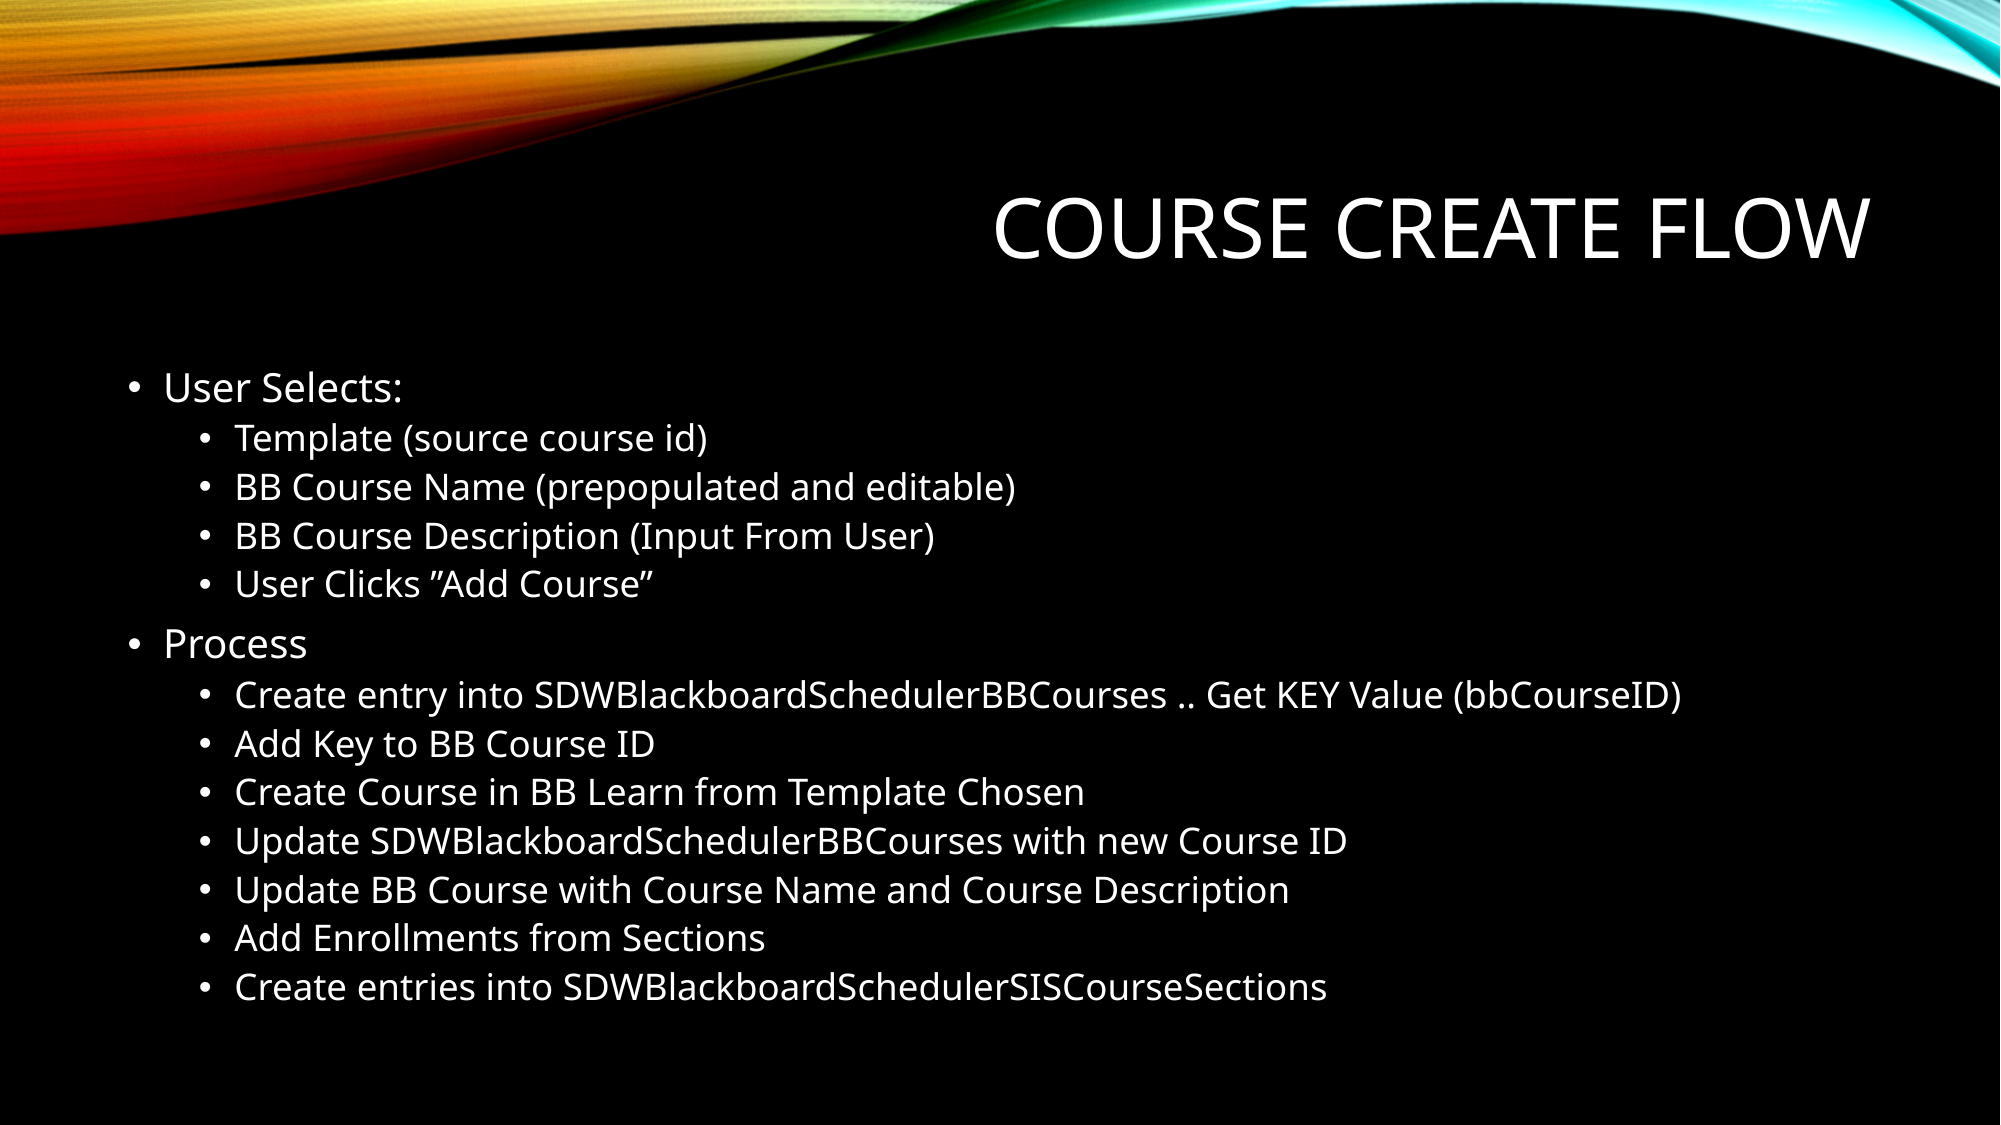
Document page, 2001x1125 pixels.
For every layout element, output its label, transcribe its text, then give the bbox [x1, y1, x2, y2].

picture [0, 0, 2000, 237]
list User Selects: Template (source course id) BB Course Name (prepopulated and editable) BB Course Description (Input From User) User Clicks ”Add Course” Process Create entry into SDWBlackboardSchedulerBBCourses .. Get KEY Value (bbCourseID) Add Key to BB Course ID Create Course in BB Learn from Template Chosen Update SDWBlackboardSchedulerBBCourses with new Course ID Update BB Course with Course Name and Course Description Add Enrollments from Sections Create entries into SDWBlackboardSchedulerSISCourseSections [112, 360, 1888, 1021]
title Course Create Flow [474, 125, 1888, 338]
